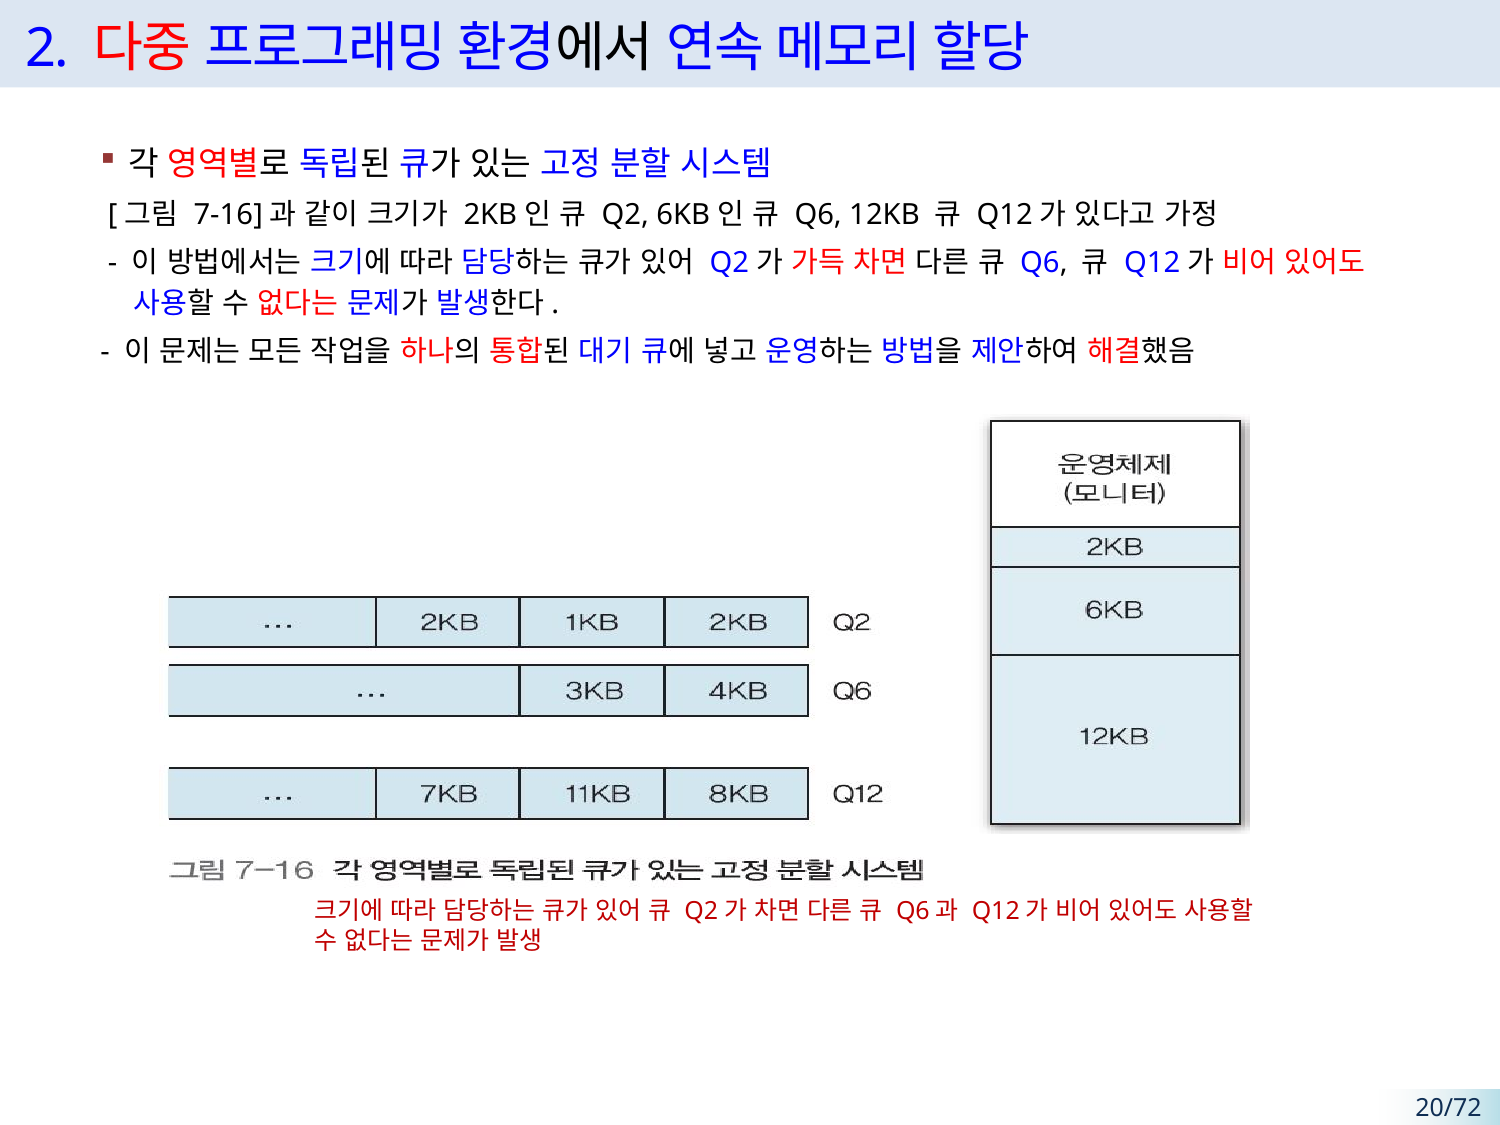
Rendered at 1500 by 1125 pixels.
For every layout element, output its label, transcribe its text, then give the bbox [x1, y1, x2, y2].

title 2. 다중 프로그래밍 환경에서 연속 메모리 할당 [10, 5, 1288, 84]
text_box 크기에 따라 담당하는 큐가 있어 큐 Q2가 차면 다른 큐 Q6과 Q12가 비어 있어도 사용할 수 없다는 문제가 발생 [299, 887, 1282, 962]
list 각 영역별로 독립된 큐가 있는 고정 분할 시스템 [그림 7-16]과 같이 크기가 2KB인 큐 Q2, 6KB인 큐 Q6, 12KB 큐 Q12가 있다고 가정 - 이 방법에서는 크기에 따라 담당하는 큐가 있어 Q2가 가득 차면 다른 큐 Q6, 큐 Q12가 비어 있어도 사용할 수 없다는 문제가 발생한다. - 이 문제는 모든 작업을 하나의 통합된 대기 큐에 넣고 운영하는 방법을 제안하여 해결했음 [10, 126, 1481, 445]
picture [159, 414, 1251, 888]
